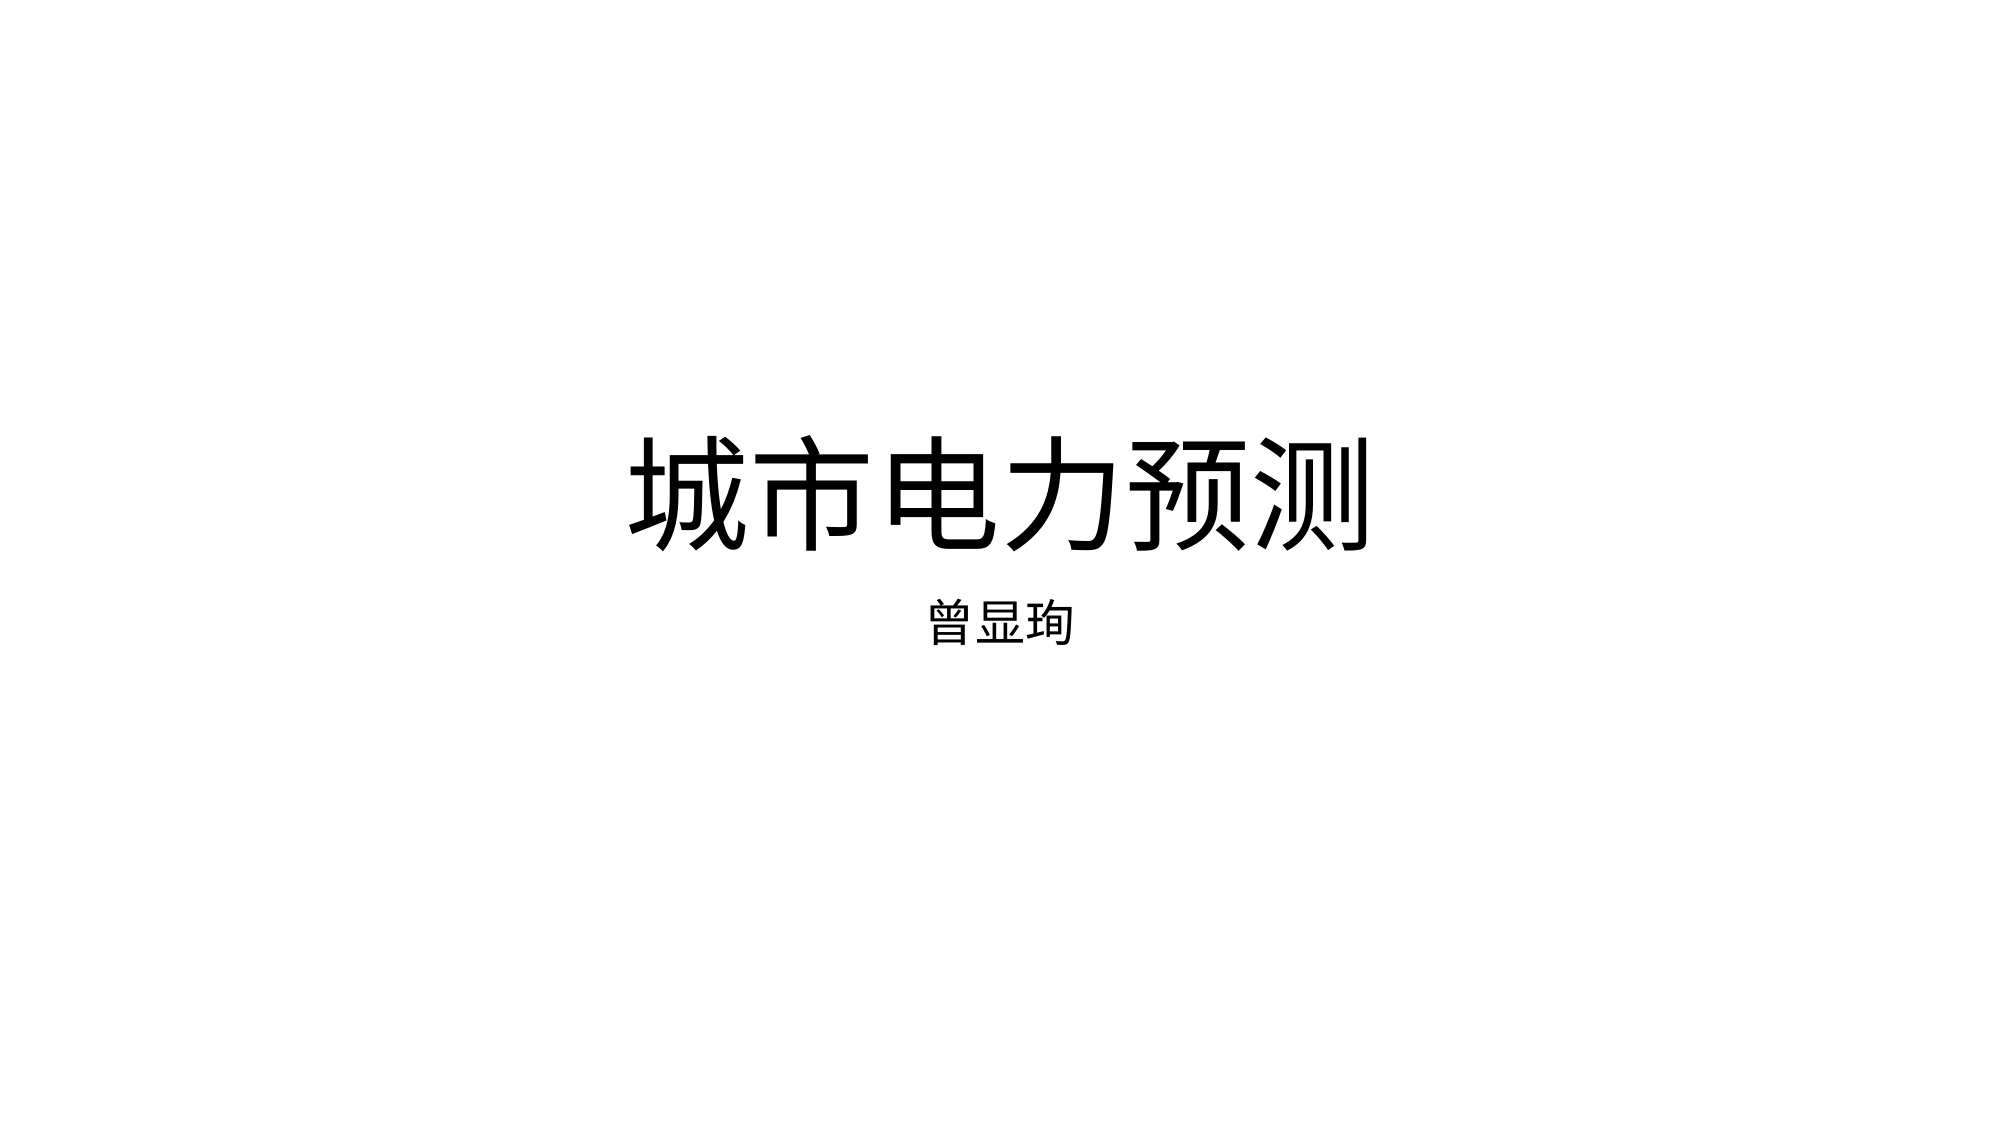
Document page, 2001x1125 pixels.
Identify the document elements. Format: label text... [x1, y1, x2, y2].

subtitle 曾显珣 [249, 590, 1750, 863]
title 城市电力预测 [249, 184, 1750, 576]
